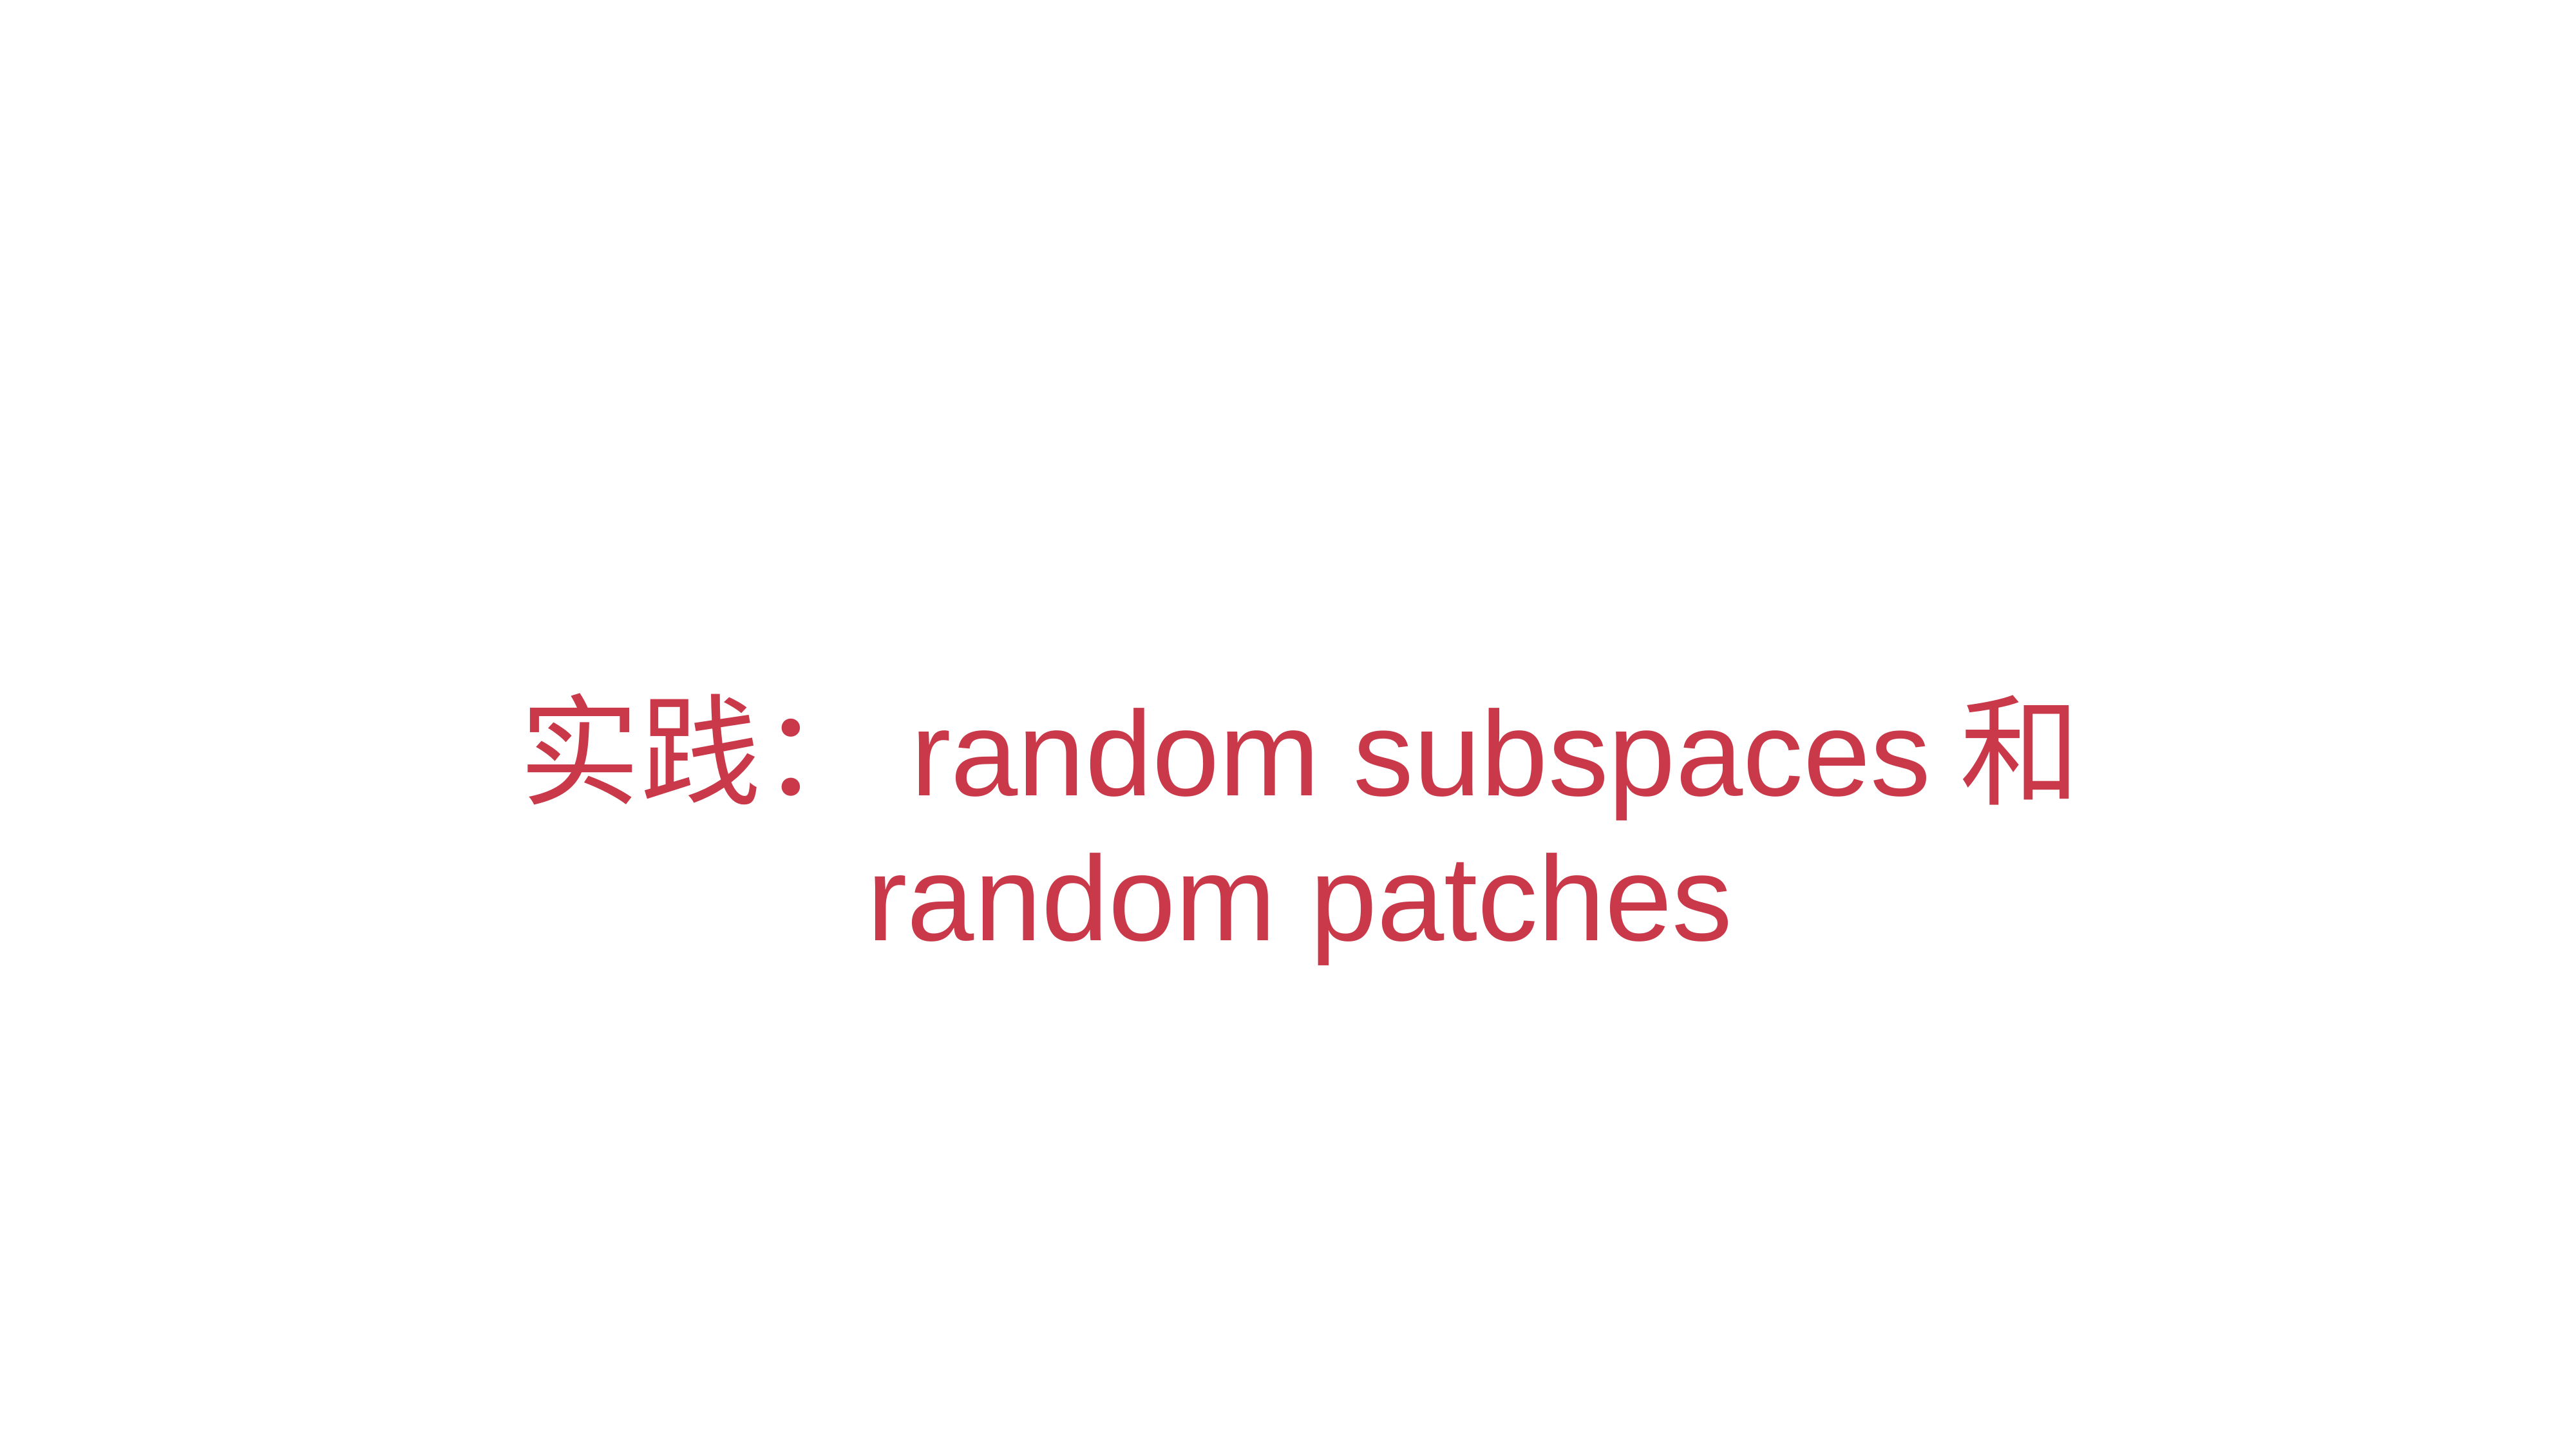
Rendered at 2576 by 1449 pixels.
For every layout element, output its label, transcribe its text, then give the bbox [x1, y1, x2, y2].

title 实践：random subspaces和 random patches [187, 478, 2389, 971]
